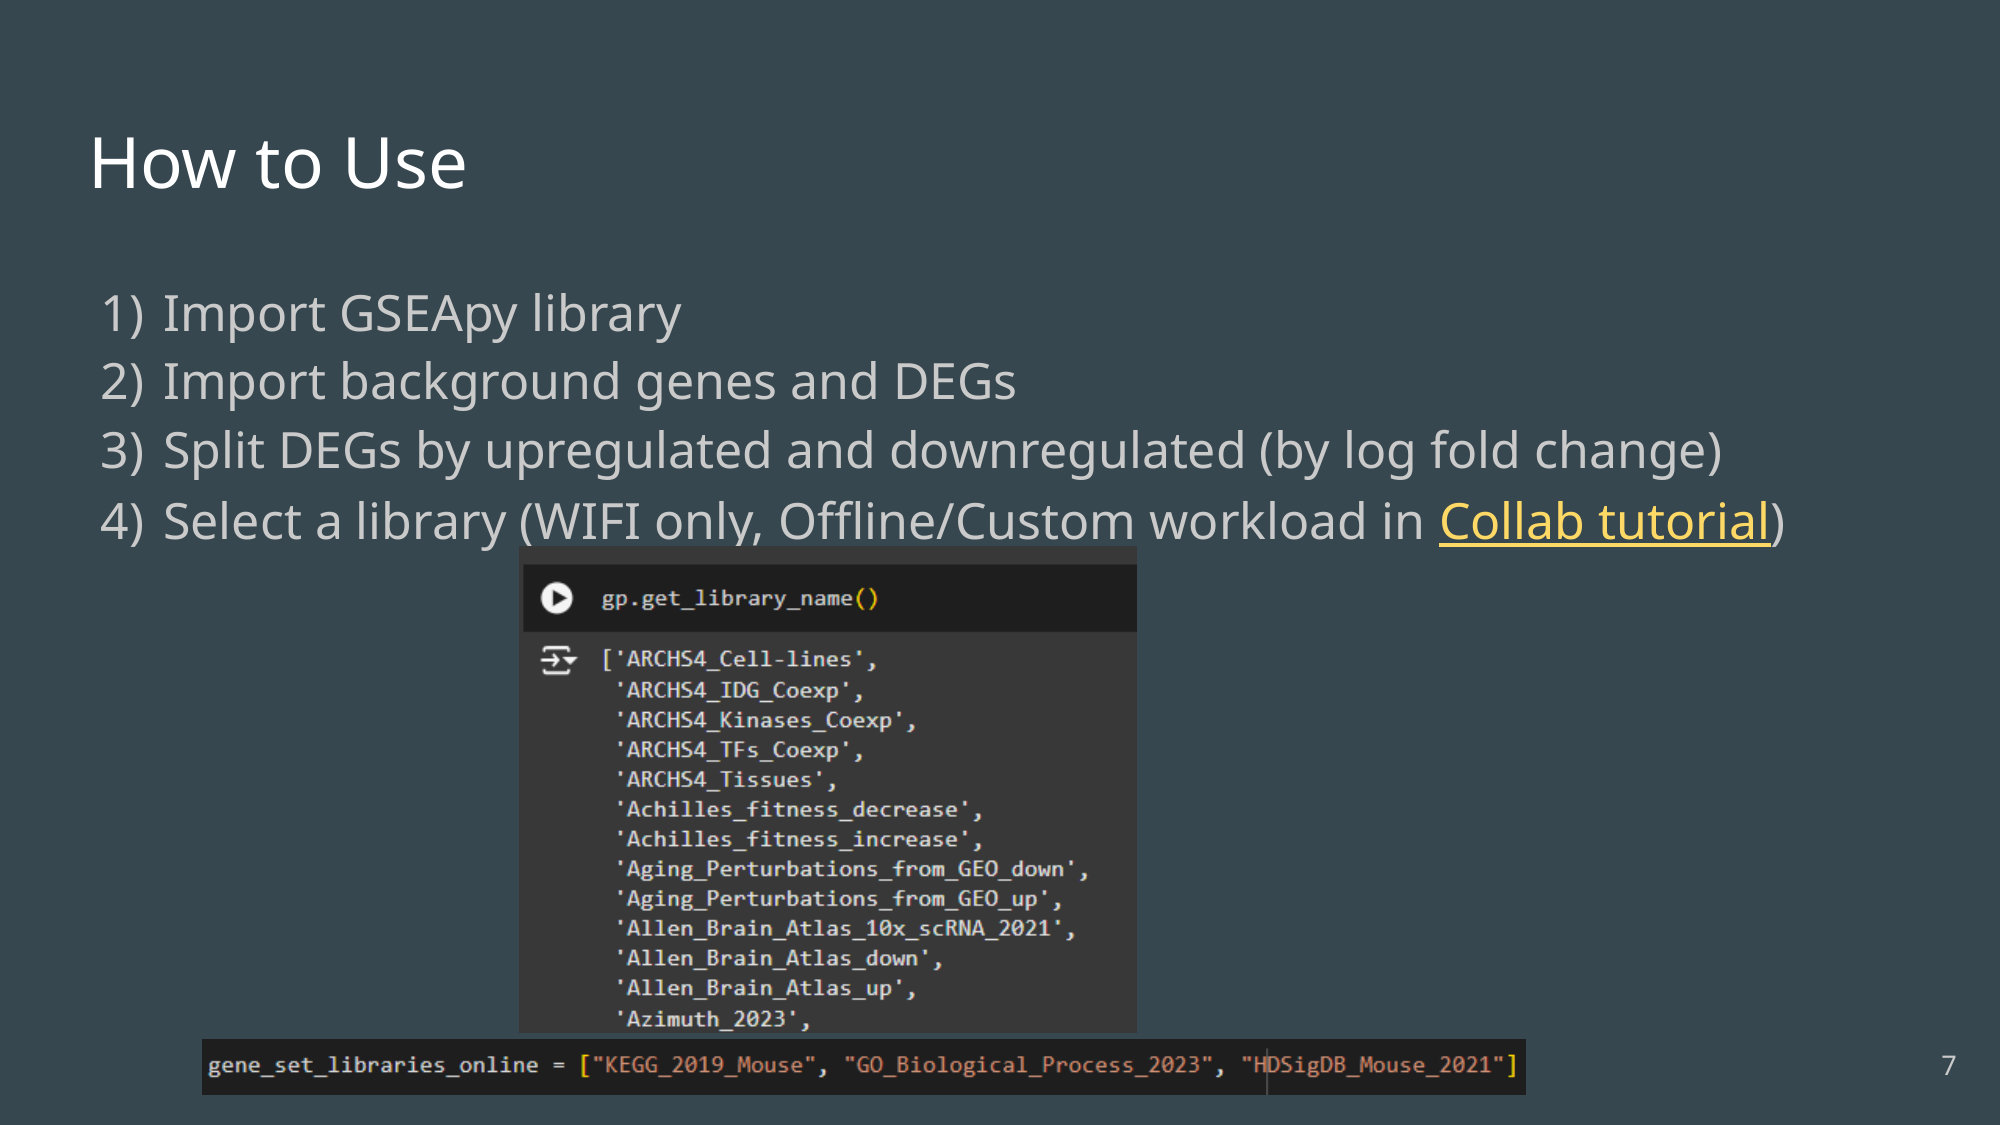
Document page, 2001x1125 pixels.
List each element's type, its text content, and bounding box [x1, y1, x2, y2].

list Import GSEApy library Import background genes and DEGs Split DEGs by upregulated and downregulated (by log fold change) Select a library (WIFI only, Offline/Custom workload in Collab tutorial) [68, 252, 1932, 1000]
picture [519, 546, 1138, 1033]
slide_number ‹#› [1856, 1023, 1977, 1110]
picture [202, 1039, 1527, 1095]
title How to Use [68, 97, 1932, 223]
